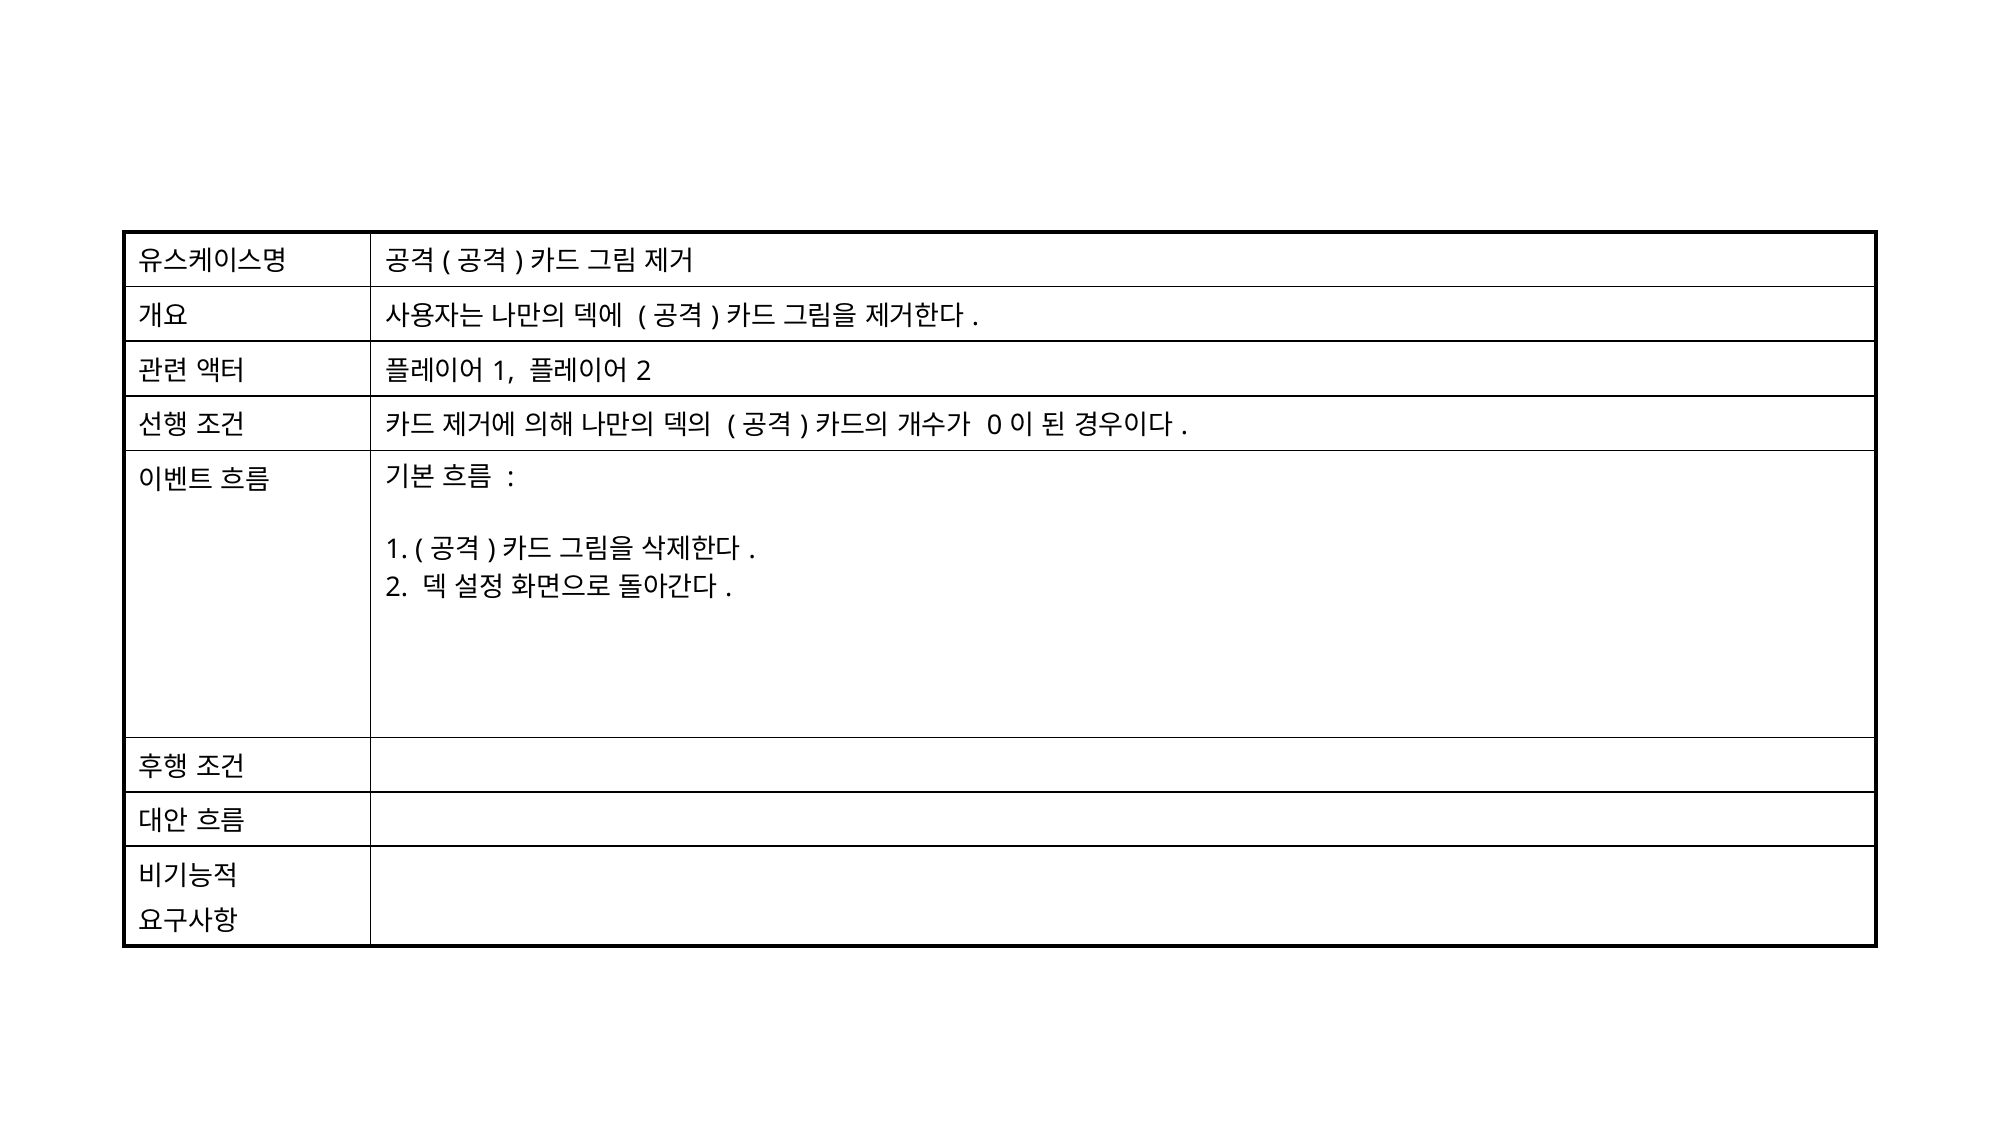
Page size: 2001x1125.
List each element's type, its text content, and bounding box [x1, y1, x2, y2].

table_cell 대안 흐름 [126, 793, 370, 845]
table_cell [371, 847, 1874, 944]
table_header 공격(공격)카드 그림 제거 [371, 234, 1874, 286]
table_cell 플레이어1, 플레이어2 [371, 342, 1874, 395]
table_cell 관련 액터 [126, 342, 370, 395]
table_cell 사용자는 나만의 덱에 (공격)카드 그림을 제거한다. [371, 287, 1874, 340]
table_header 유스케이스명 [126, 234, 370, 286]
table_cell 후행 조건 [126, 738, 370, 791]
table_cell 기본 흐름 : 1. (공격)카드 그림을 삭제한다. 2. 덱 설정 화면으로 돌아간다. [371, 451, 1874, 737]
table_cell 선행 조건 [126, 397, 370, 450]
table_cell 개요 [126, 287, 370, 340]
table_cell [371, 738, 1874, 791]
table_cell 비기능적 요구사항 [126, 847, 370, 944]
table_cell 이벤트 흐름 [126, 451, 370, 737]
table_cell 카드 제거에 의해 나만의 덱의 (공격)카드의 개수가 0이 된 경우이다. [371, 397, 1874, 450]
table_cell [371, 793, 1874, 845]
